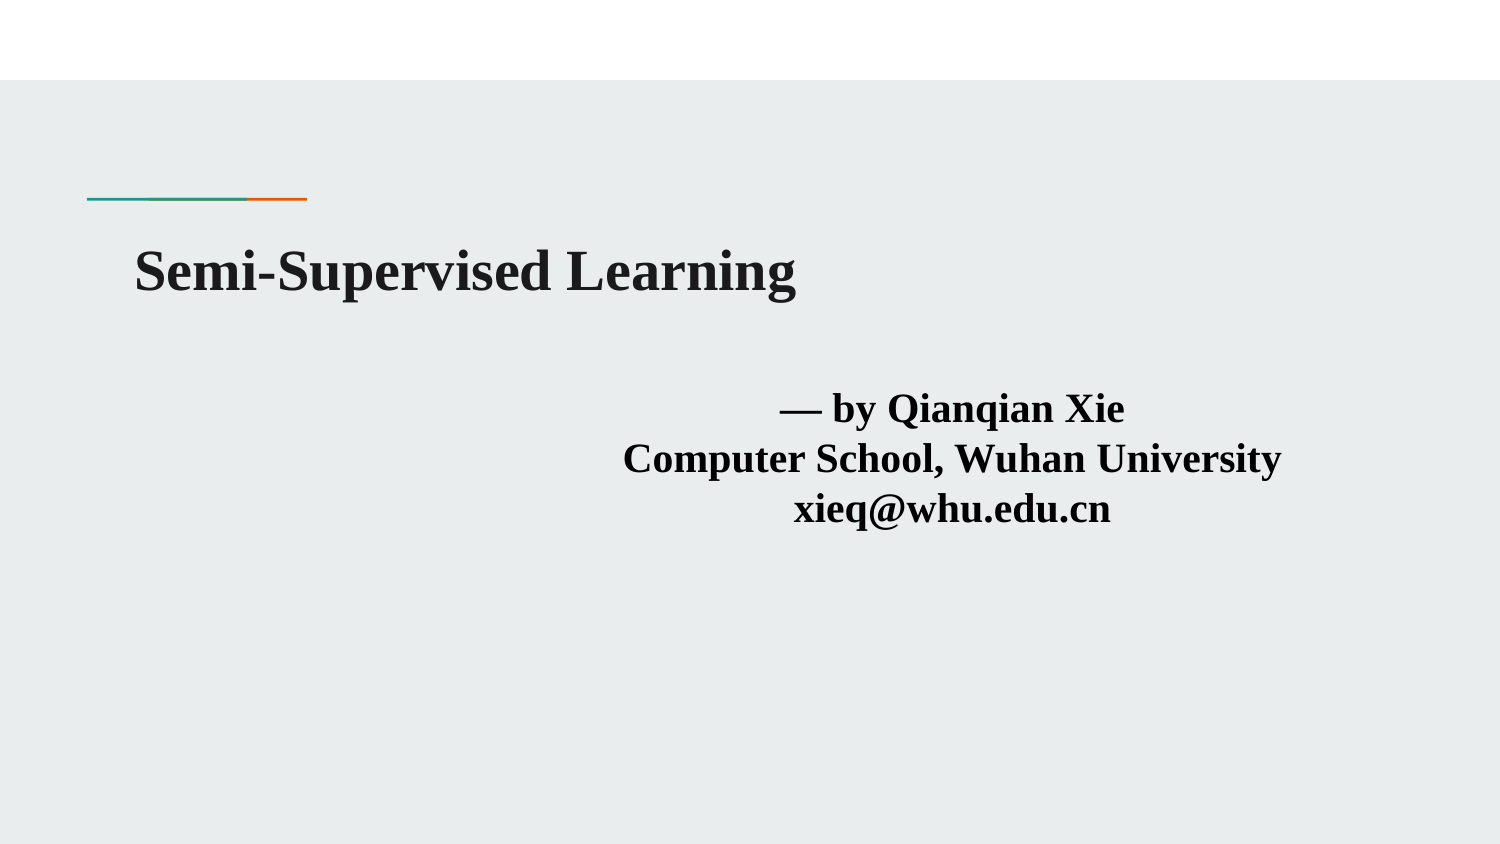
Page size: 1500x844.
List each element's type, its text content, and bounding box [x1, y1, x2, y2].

text_box — by Qianqian Xie Computer School, Wuhan University xieq@whu.edu.cn [415, 373, 1490, 539]
title Semi-Supervised Learning [119, 216, 1381, 374]
